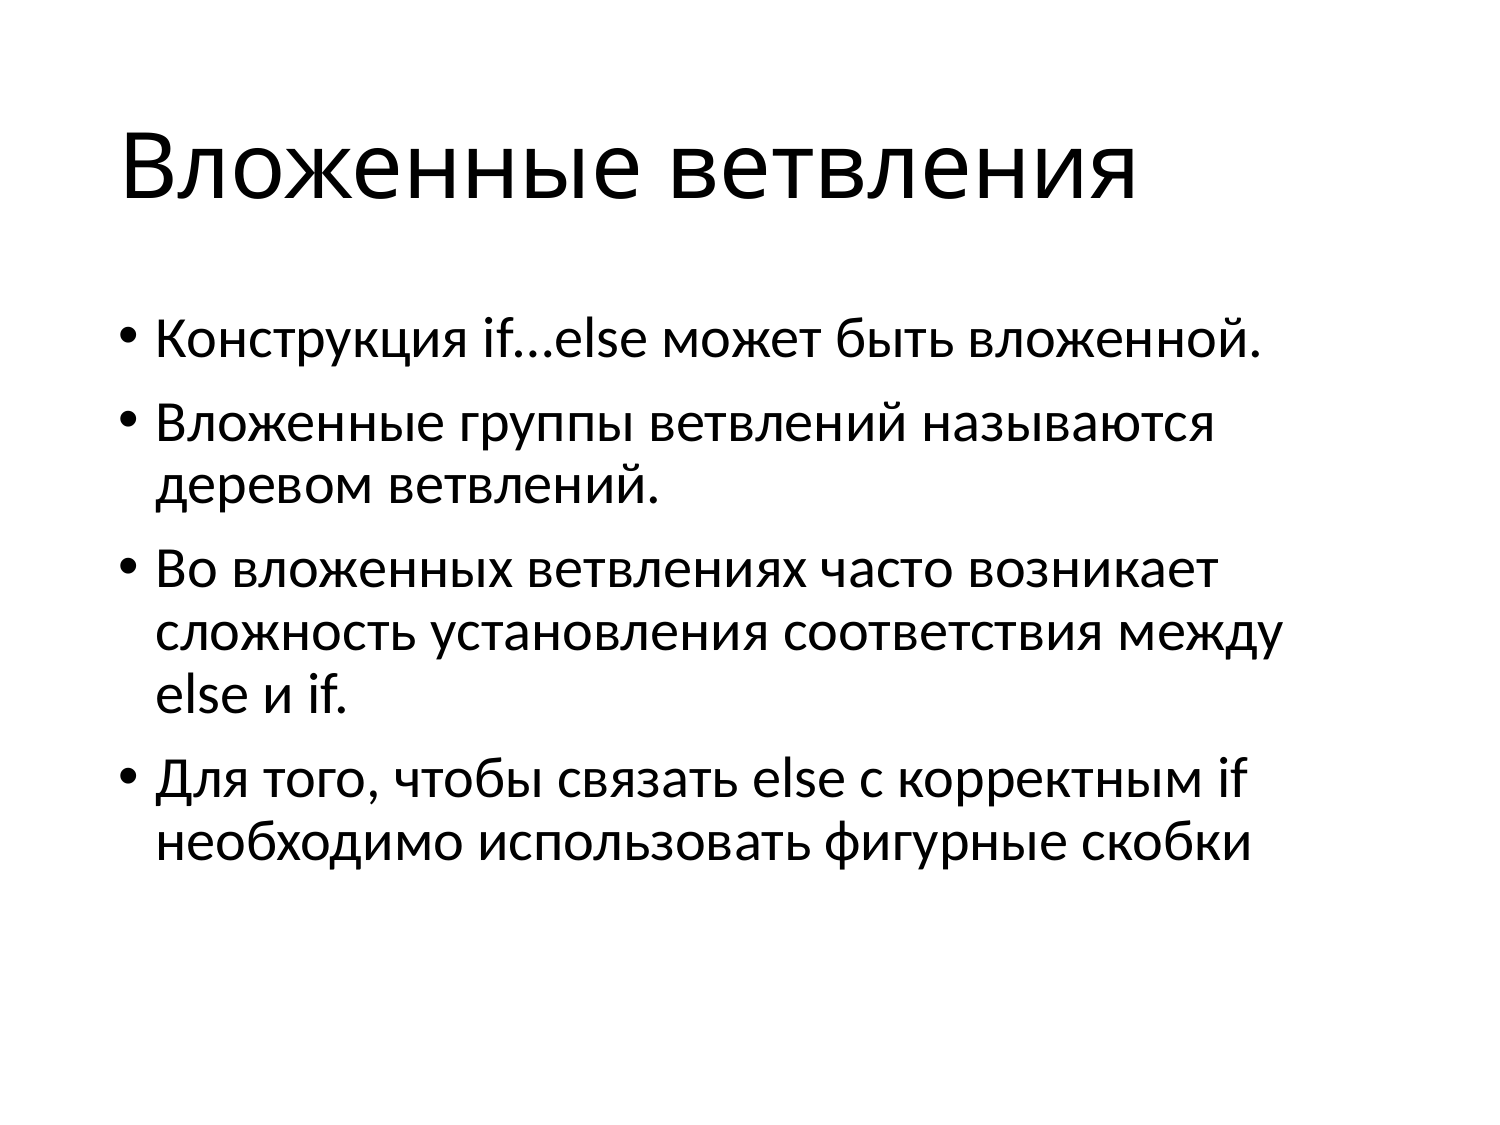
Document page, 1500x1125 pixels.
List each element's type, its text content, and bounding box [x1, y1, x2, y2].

list Конструкция if…else может быть вложенной. Вложенные группы ветвлений называются деревом ветвлений. Во вложенных ветвлениях часто возникает сложность установления соответствия между else и if. Для того, чтобы связать else с корректным if необходимо использовать фигурные скобки [103, 299, 1397, 1014]
title Вложенные ветвления [103, 59, 1397, 278]
